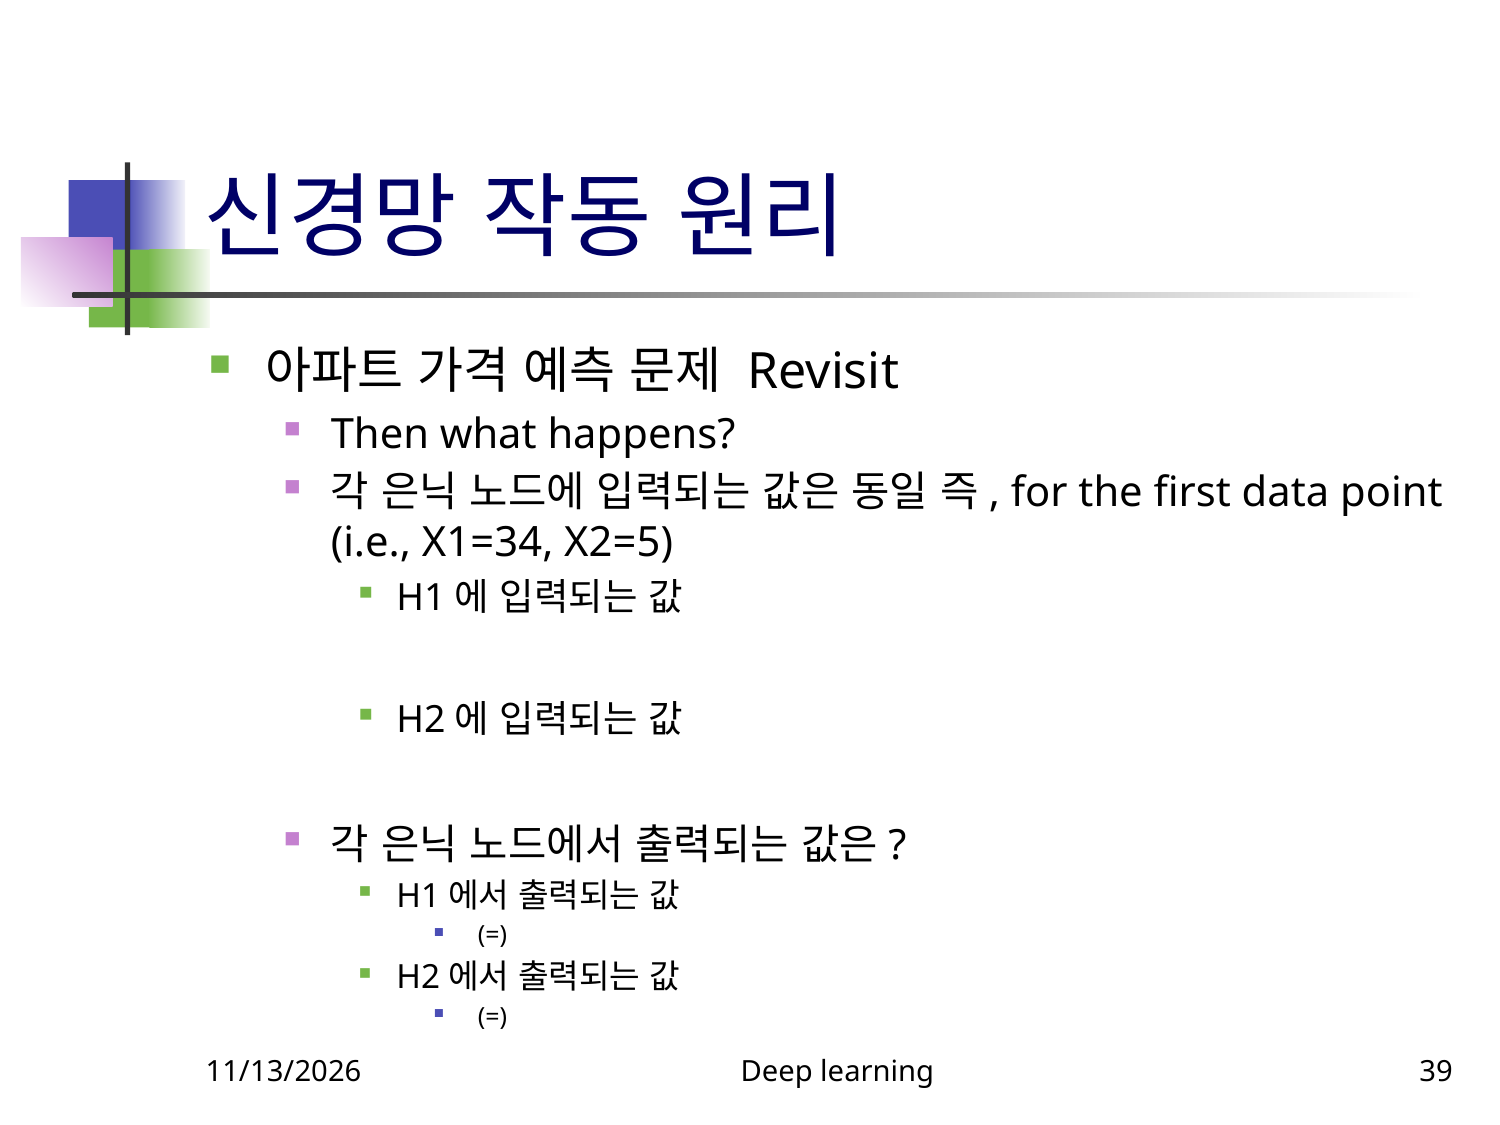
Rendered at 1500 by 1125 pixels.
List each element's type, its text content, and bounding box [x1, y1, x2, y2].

slide_number 39 [1155, 1024, 1468, 1100]
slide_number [190, 1024, 504, 1100]
footer Deep learning [600, 1024, 1075, 1100]
title 신경망 작동 원리 [188, 35, 1468, 275]
